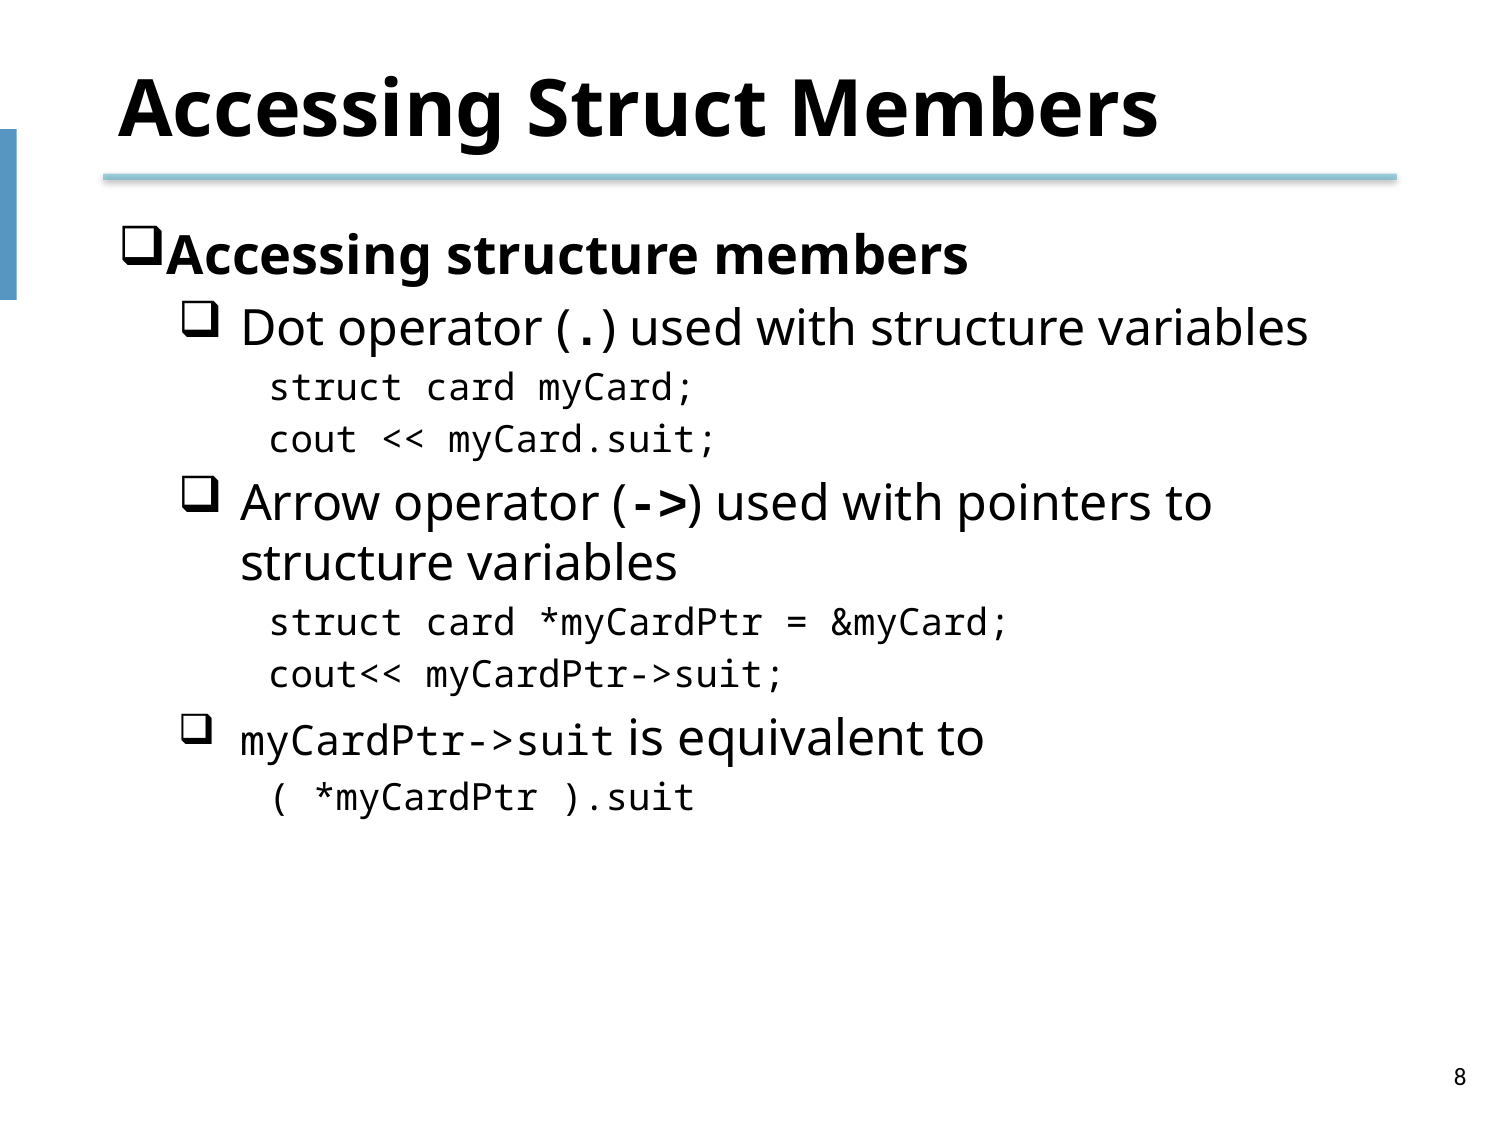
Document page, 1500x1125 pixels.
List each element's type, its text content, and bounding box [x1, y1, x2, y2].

list Accessing structure members Dot operator (.) used with structure variables struct card myCard; cout << myCard.suit; Arrow operator (->) used with pointers to structure variables struct card *myCardPtr = &myCard; cout<< myCardPtr->suit; myCardPtr->suit is equivalent to ( *myCardPtr ).suit [103, 212, 1397, 977]
title Accessing Struct Members [103, 25, 1397, 185]
slide_number 8 [1131, 1045, 1482, 1106]
